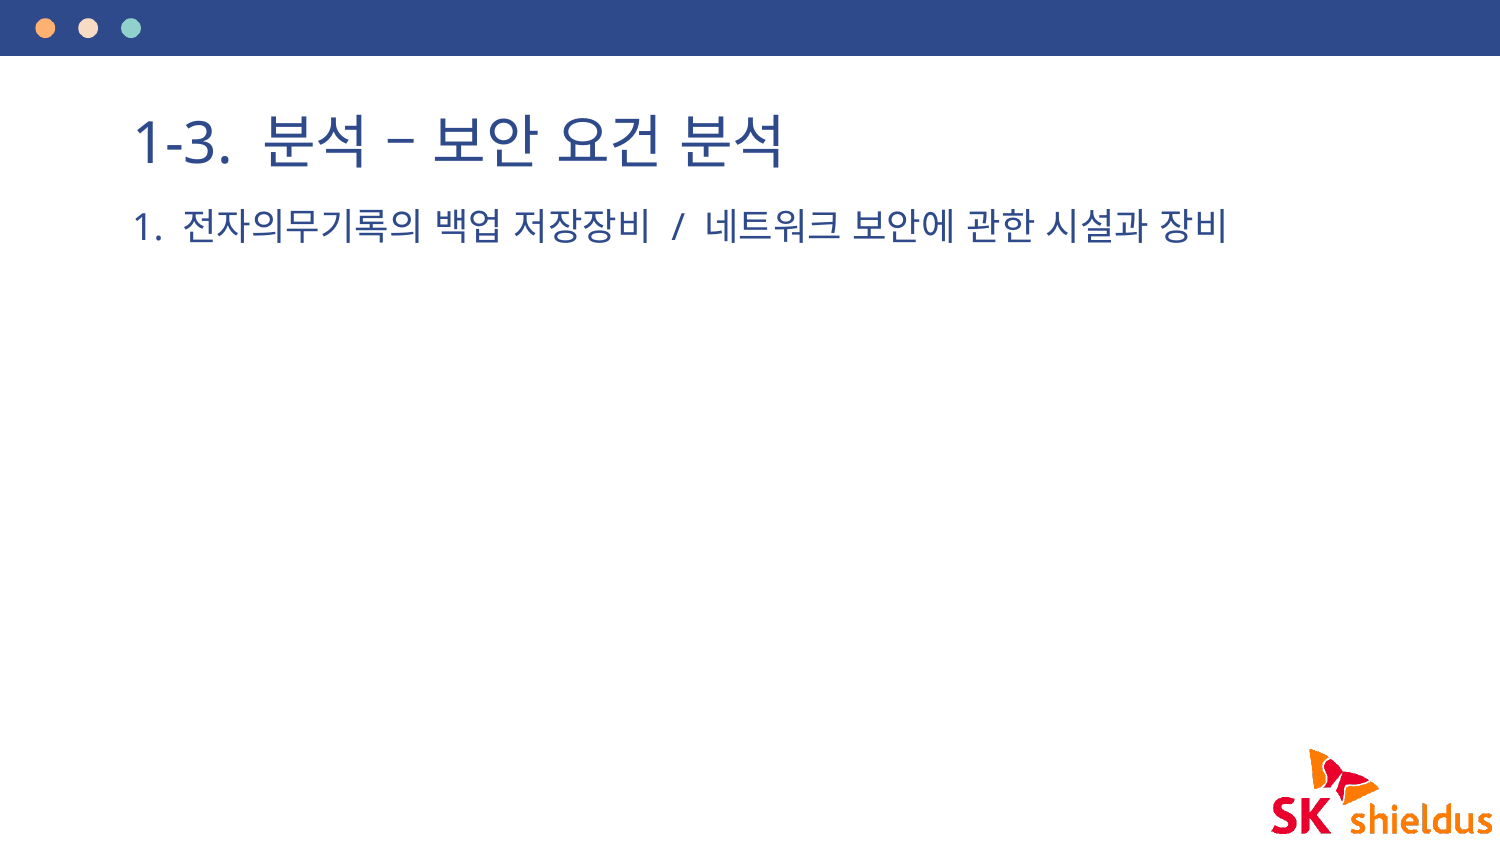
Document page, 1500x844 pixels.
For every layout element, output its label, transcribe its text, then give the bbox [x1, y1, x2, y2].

picture [1271, 749, 1492, 834]
title 1-3. 분석 – 보안 요건 분석 [117, 90, 1383, 167]
title 1. 전자의무기록의 백업 저장장비 / 네트워크 보안에 관한 시설과 장비 [117, 187, 1469, 265]
